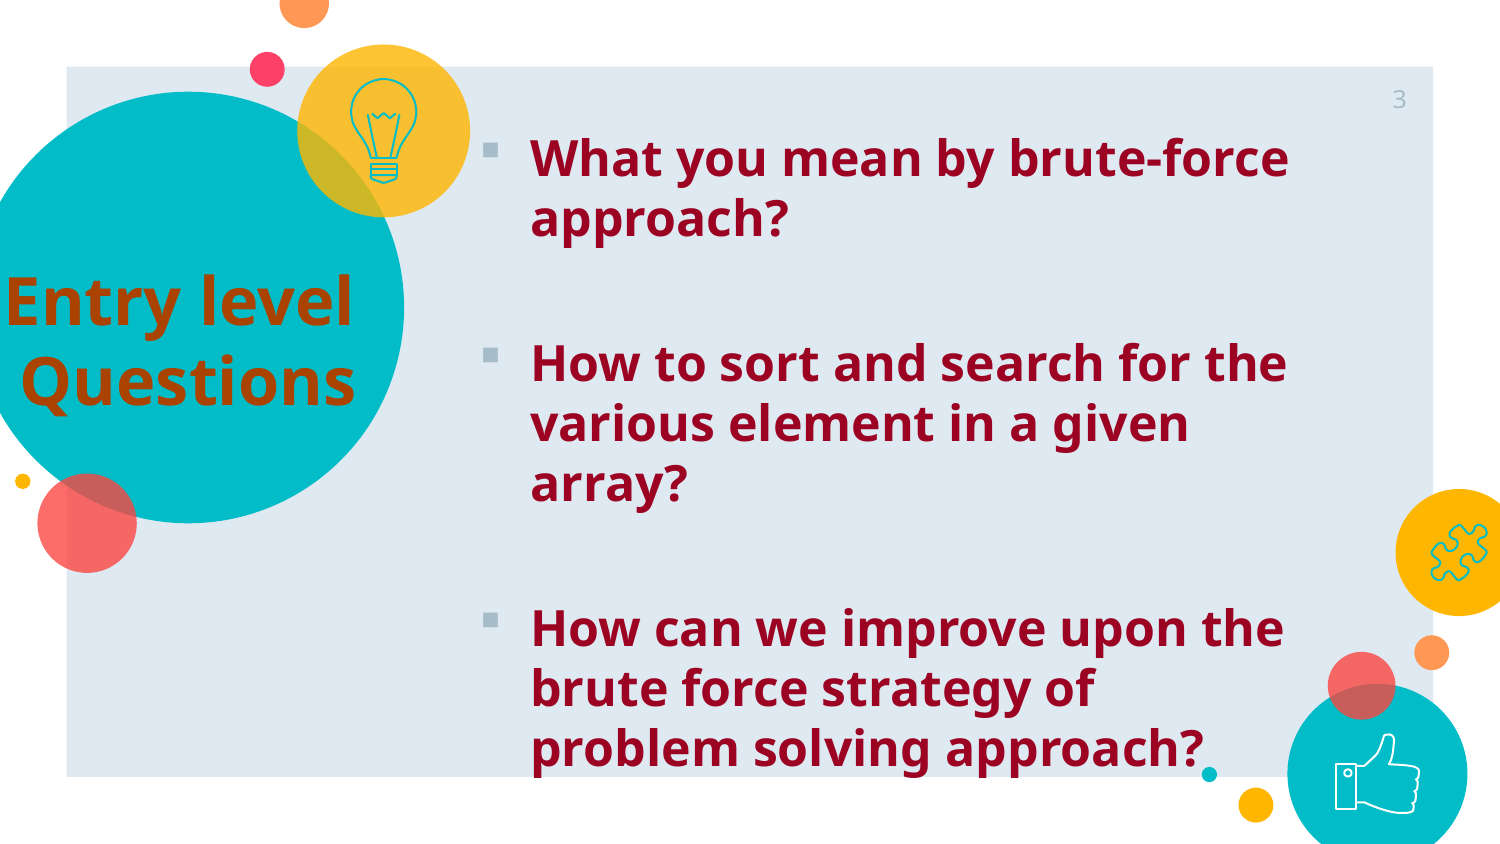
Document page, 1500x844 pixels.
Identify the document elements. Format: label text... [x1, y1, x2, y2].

slide_number 3 [1331, 68, 1422, 134]
list What you mean by brute-force approach? How to sort and search for the various element in a given array? How can we improve upon the brute force strategy of problem solving approach? [440, 111, 1332, 653]
title Entry level Questions [0, 123, 402, 555]
